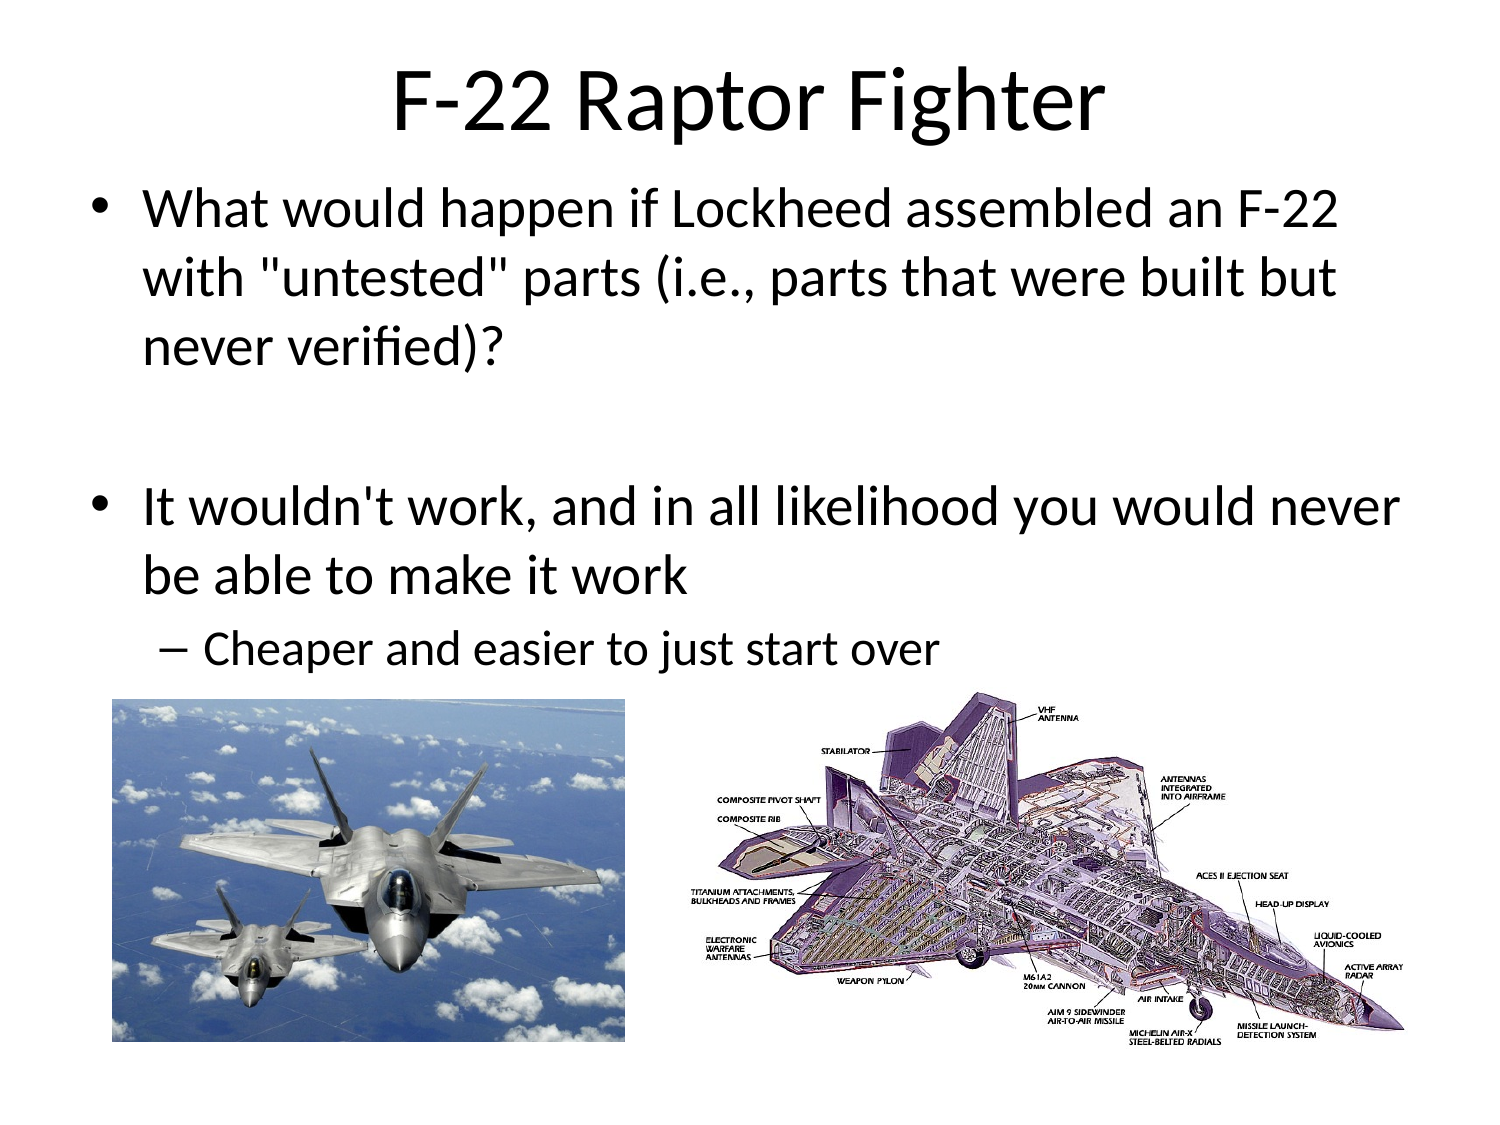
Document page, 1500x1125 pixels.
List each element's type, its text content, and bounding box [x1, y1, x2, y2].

picture [112, 699, 626, 1042]
title F-22 Raptor Fighter [75, 0, 1425, 162]
picture [687, 687, 1408, 1053]
list What would happen if Lockheed assembled an F-22 with "untested" parts (i.e., parts that were built but never verified)? It wouldn't work, and in all likelihood you would never be able to make it work Cheaper and easier to just start over [75, 162, 1425, 688]
